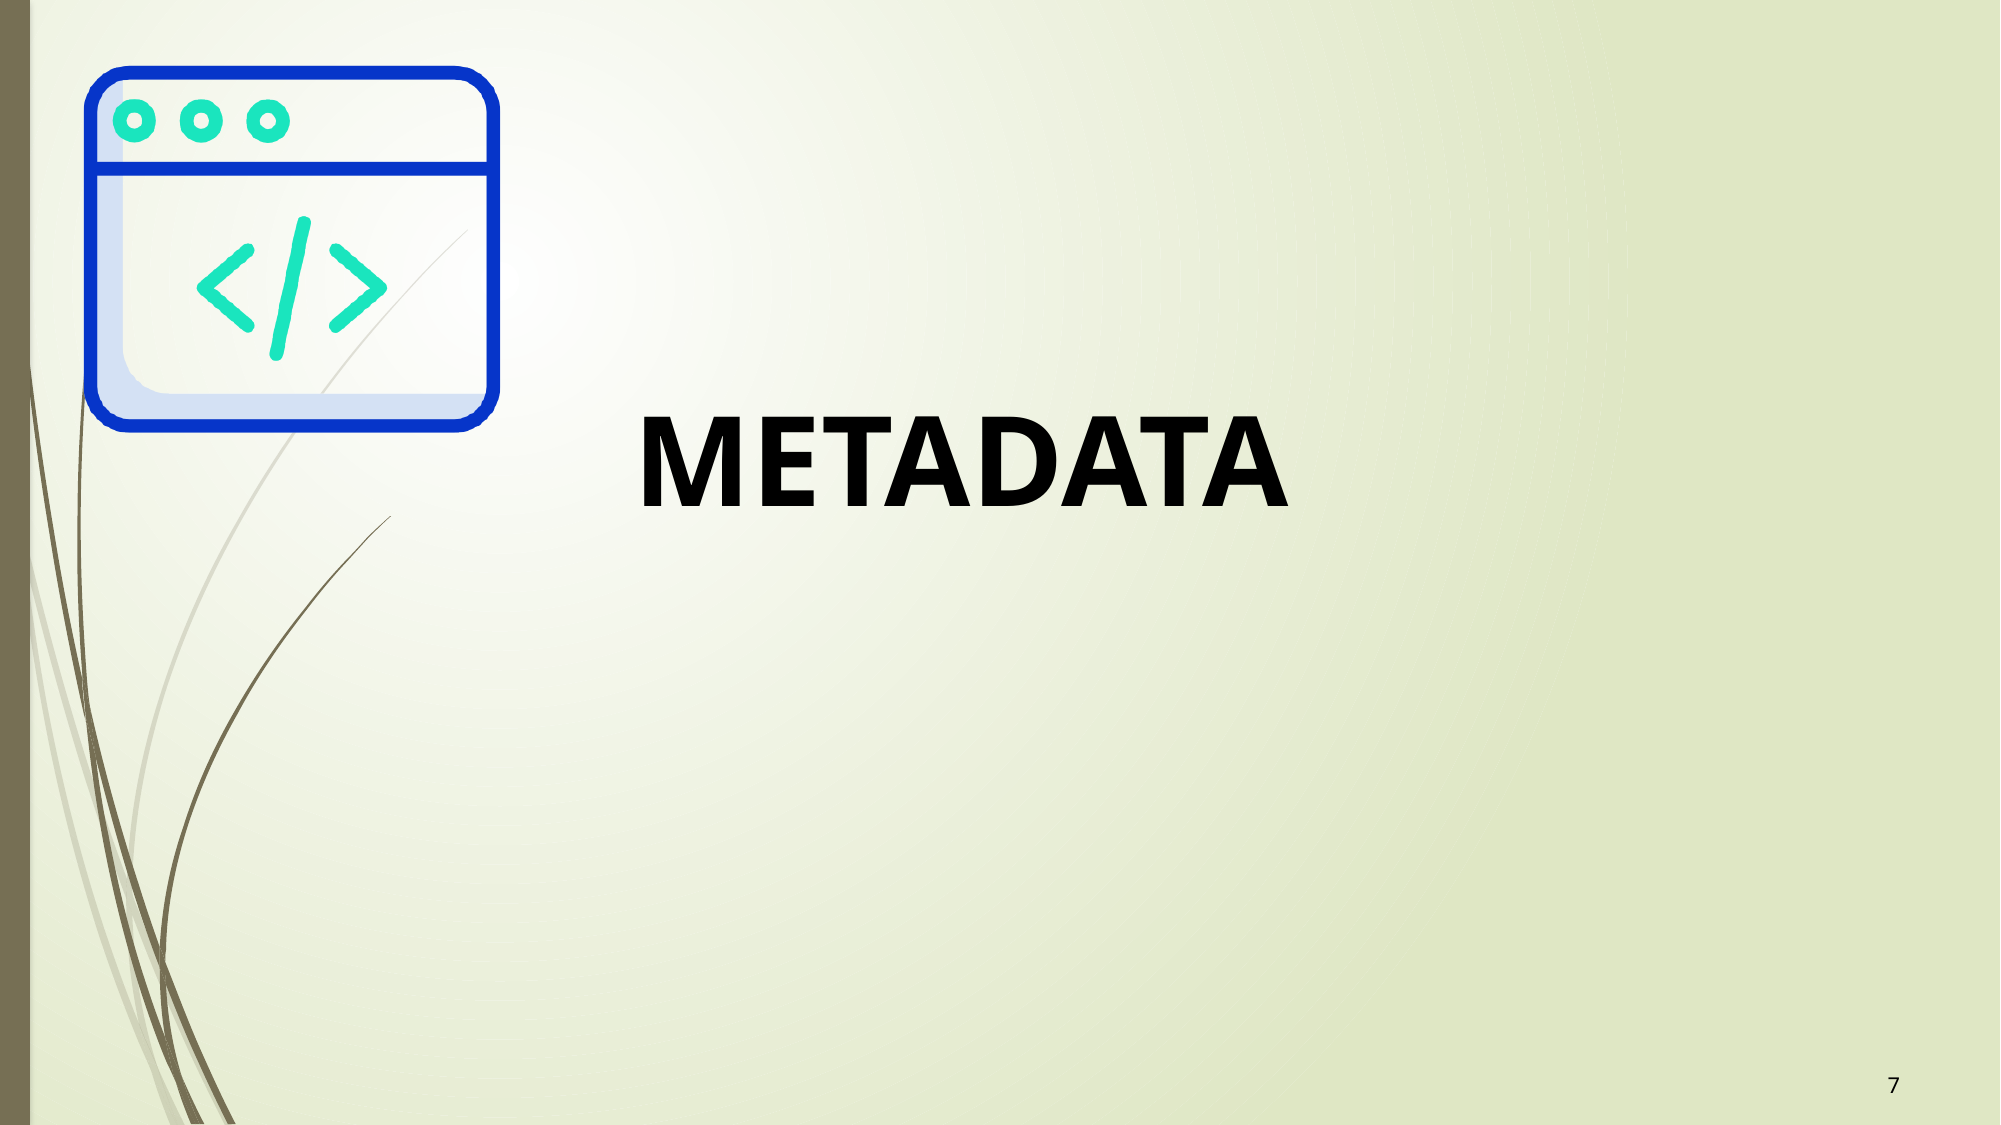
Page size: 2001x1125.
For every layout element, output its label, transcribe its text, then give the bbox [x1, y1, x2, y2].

picture [70, 28, 514, 472]
text_box METADATA [70, 410, 1852, 532]
text_box 7 [1887, 1069, 2000, 1104]
